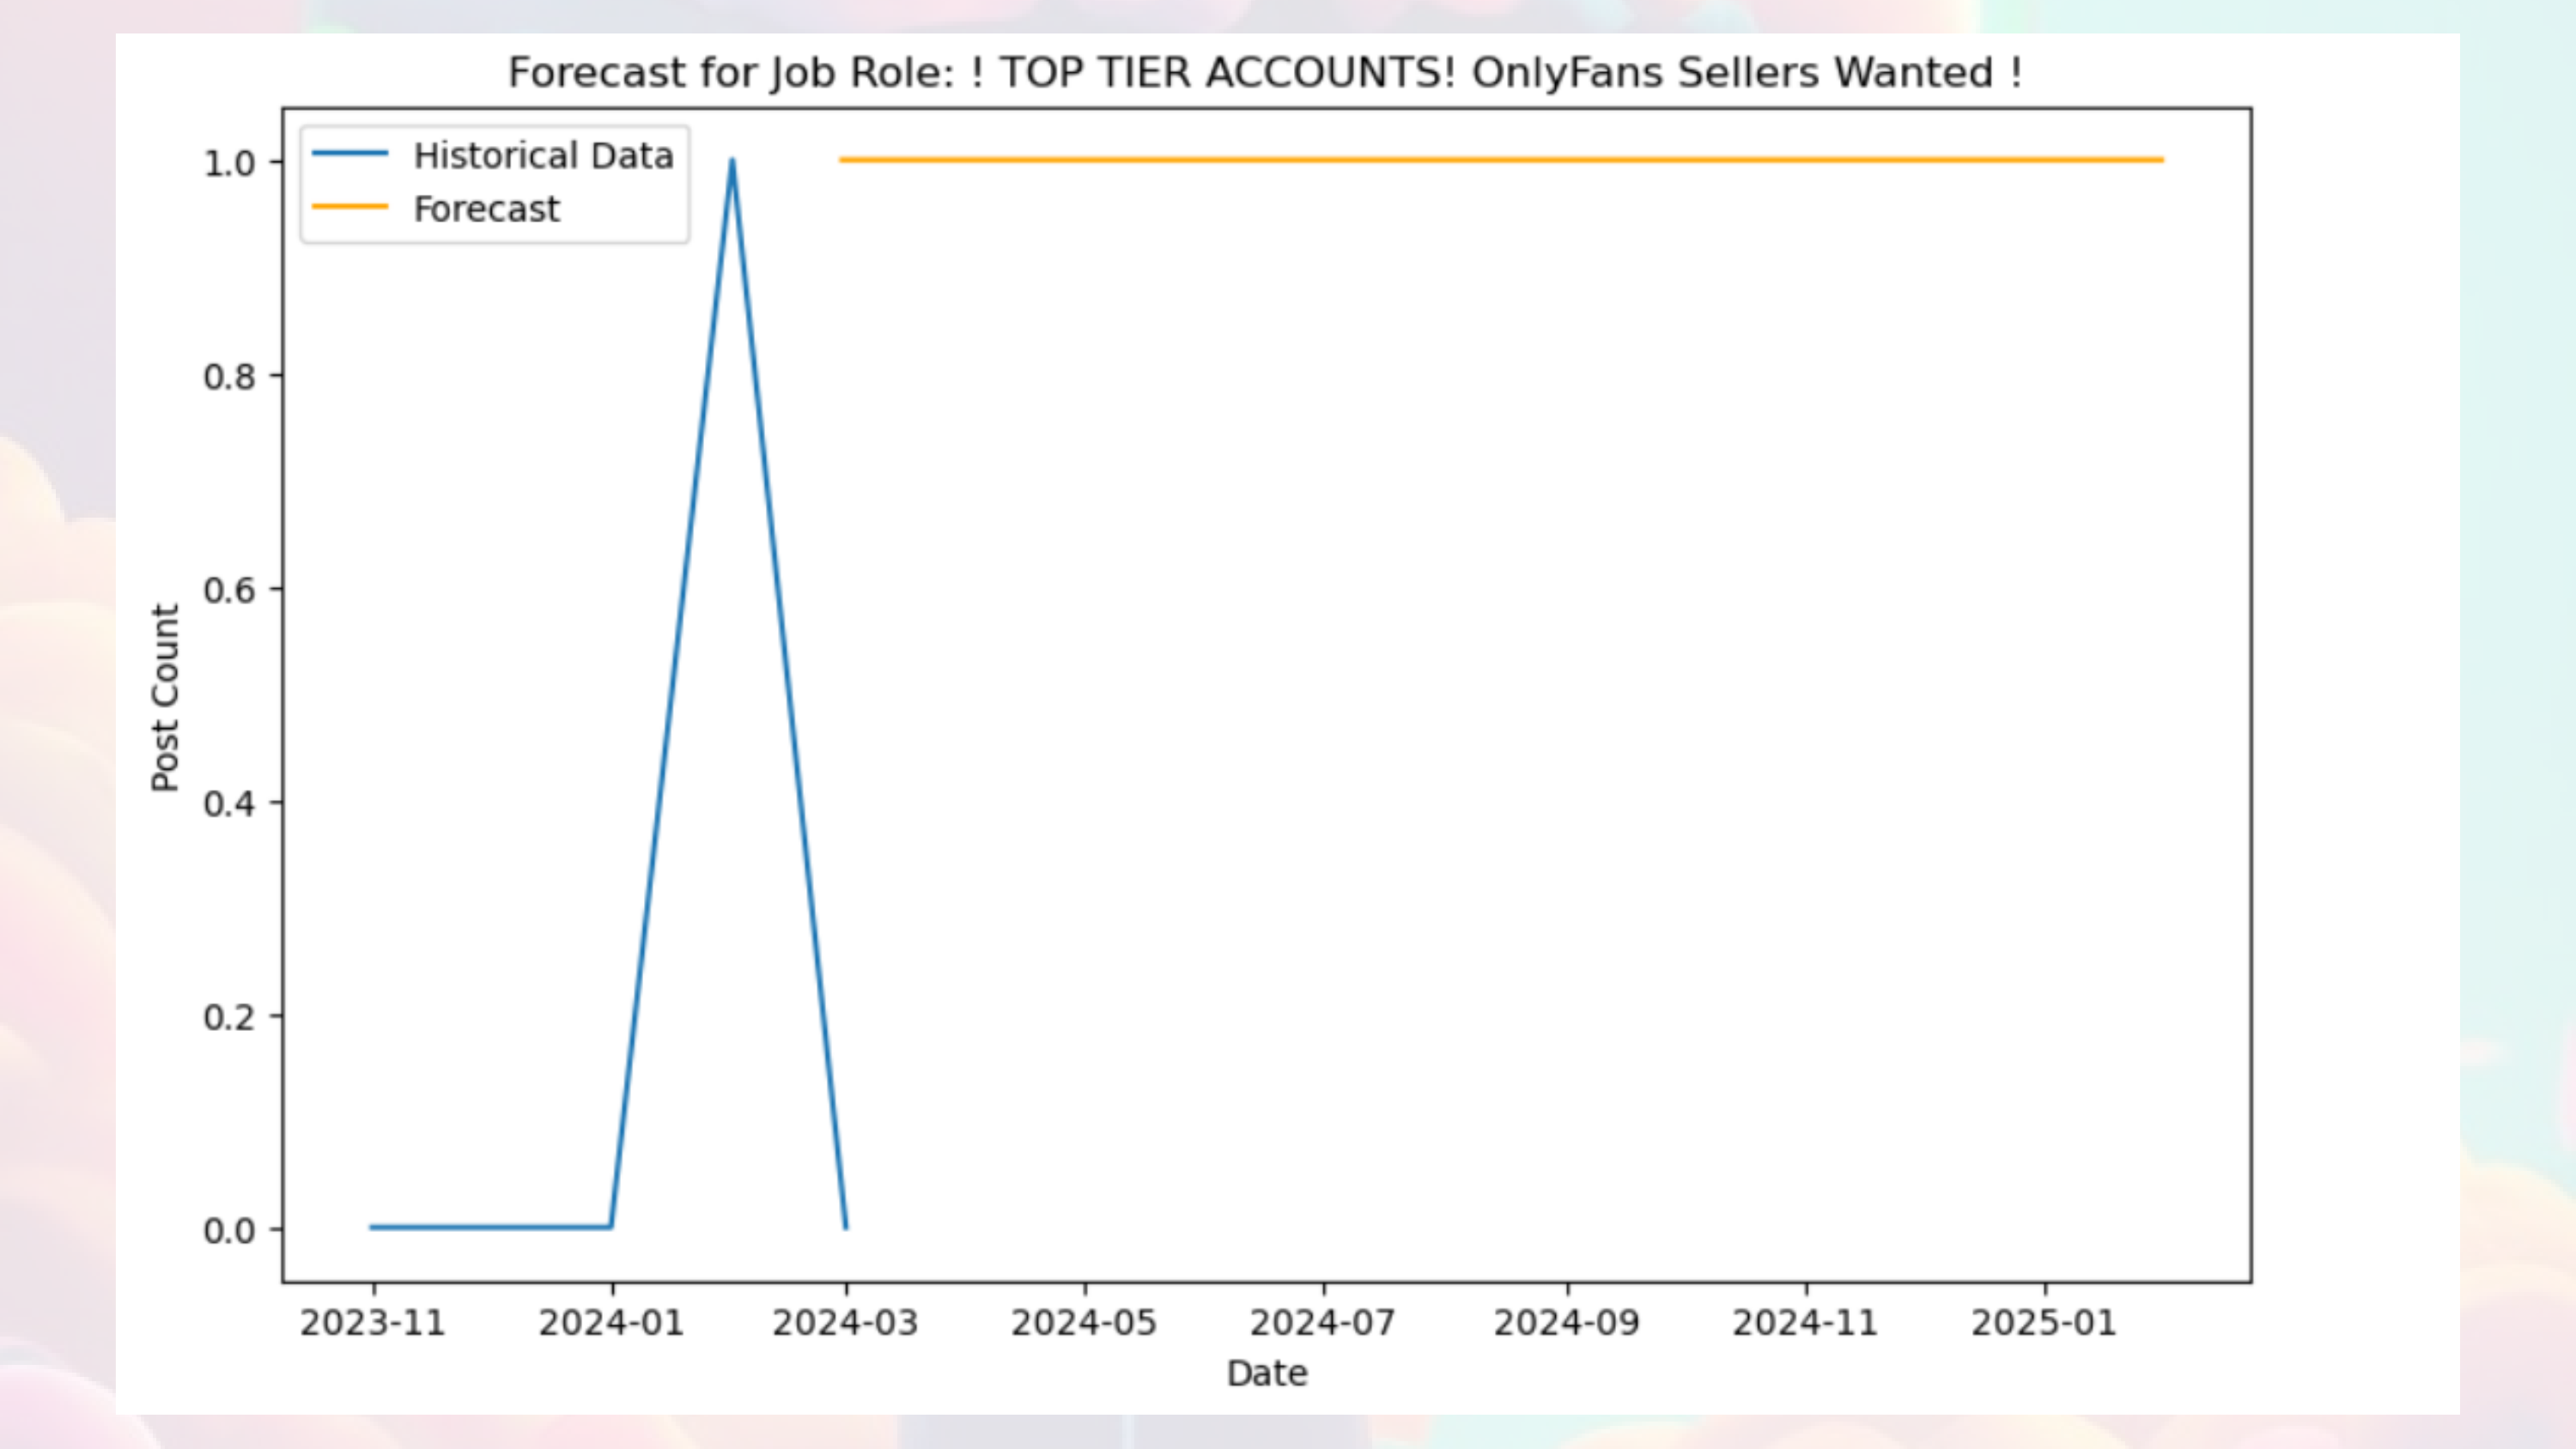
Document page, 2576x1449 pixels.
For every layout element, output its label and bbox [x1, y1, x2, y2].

text_box [115, 33, 2461, 1415]
text_box [0, 0, 2576, 1449]
